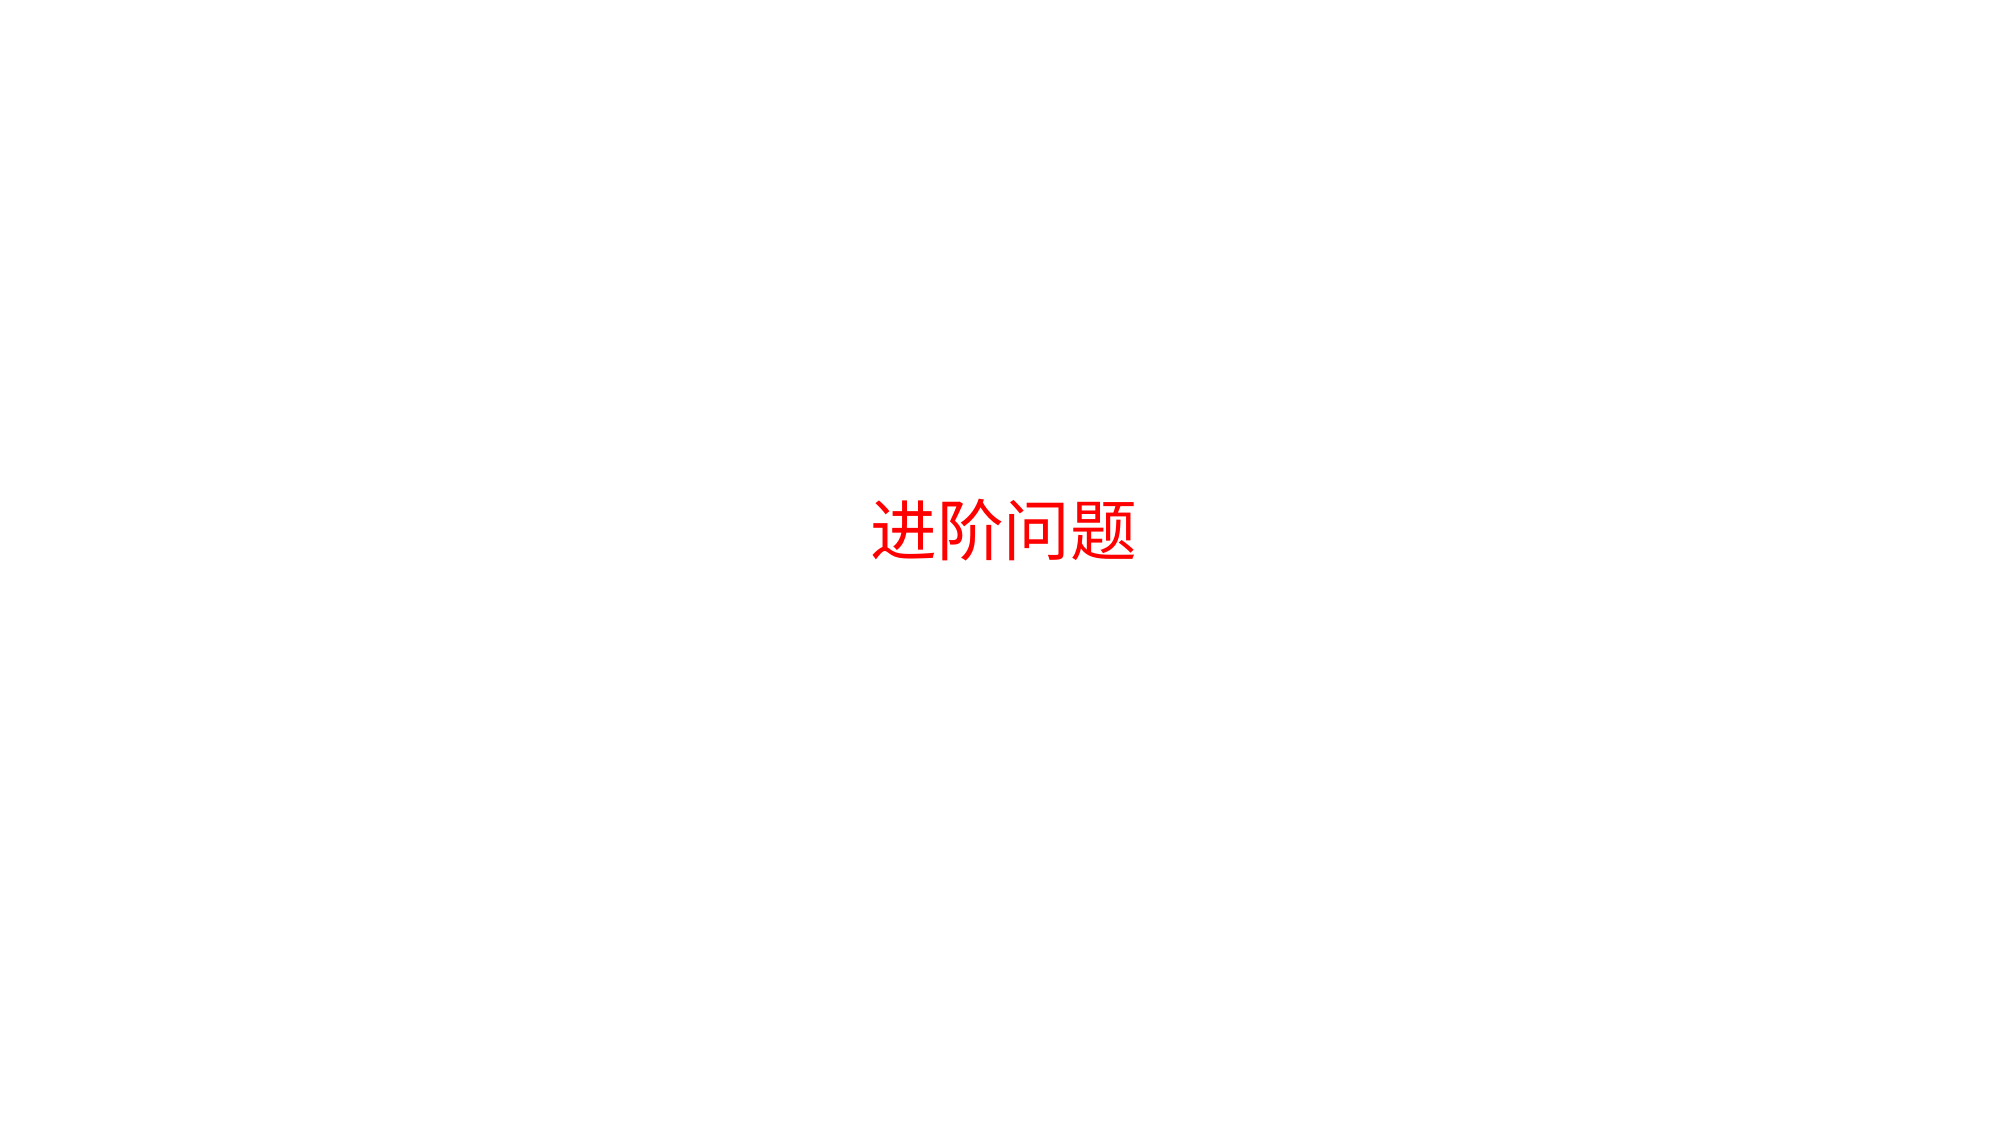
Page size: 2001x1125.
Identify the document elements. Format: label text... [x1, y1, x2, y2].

text_box 进阶问题 [855, 481, 1153, 576]
